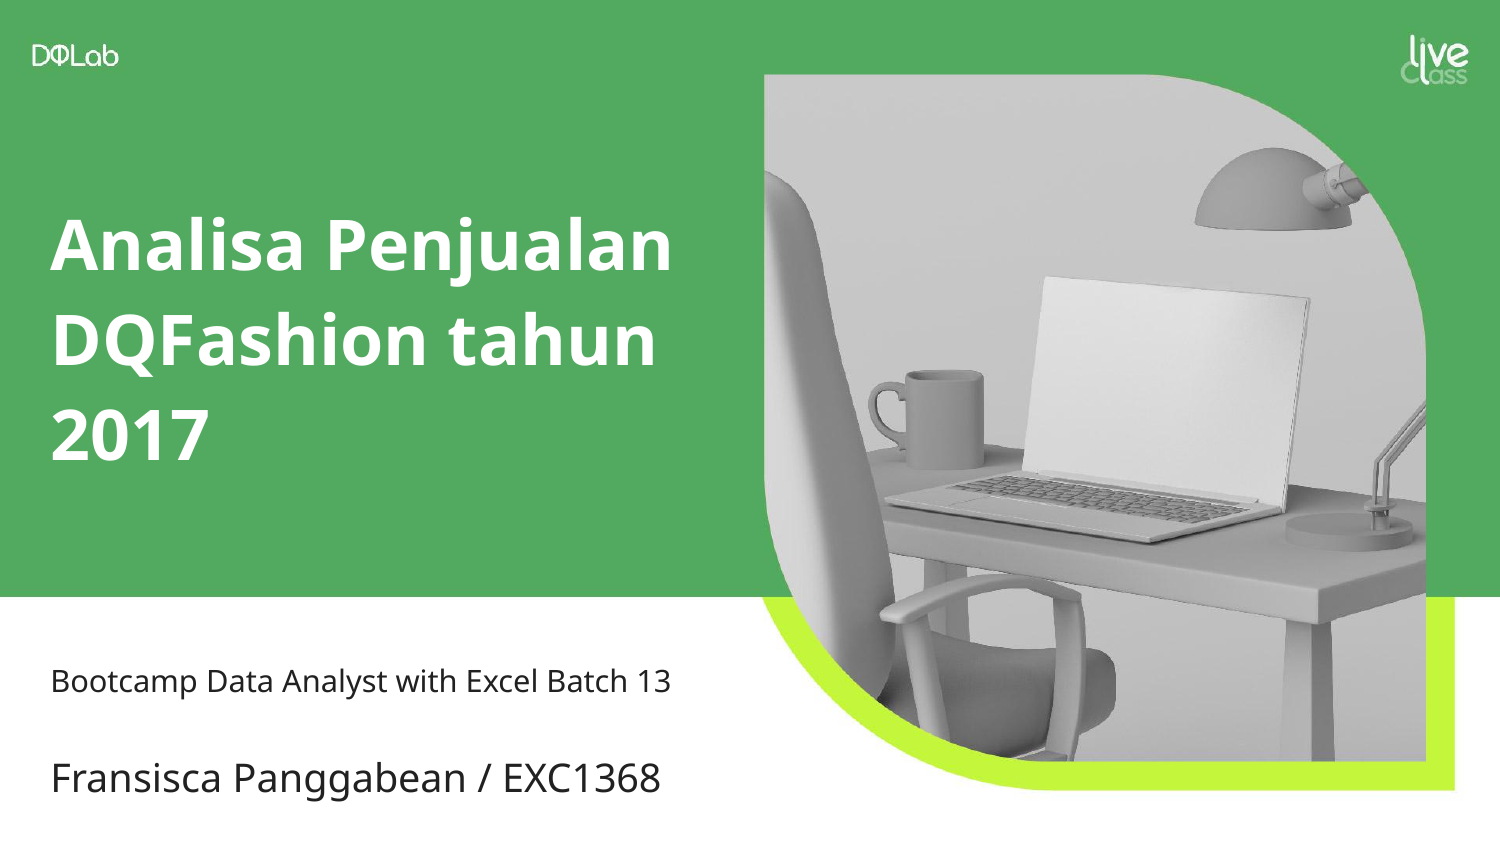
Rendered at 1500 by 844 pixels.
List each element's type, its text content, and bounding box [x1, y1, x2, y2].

text_box Analisa Penjualan DQFashion tahun 2017 [35, 140, 695, 536]
picture [0, 0, 1500, 844]
text_box Bootcamp Data Analyst with Excel Batch 13 [35, 632, 733, 729]
text_box Fransisca Panggabean / EXC1368 [35, 729, 733, 826]
